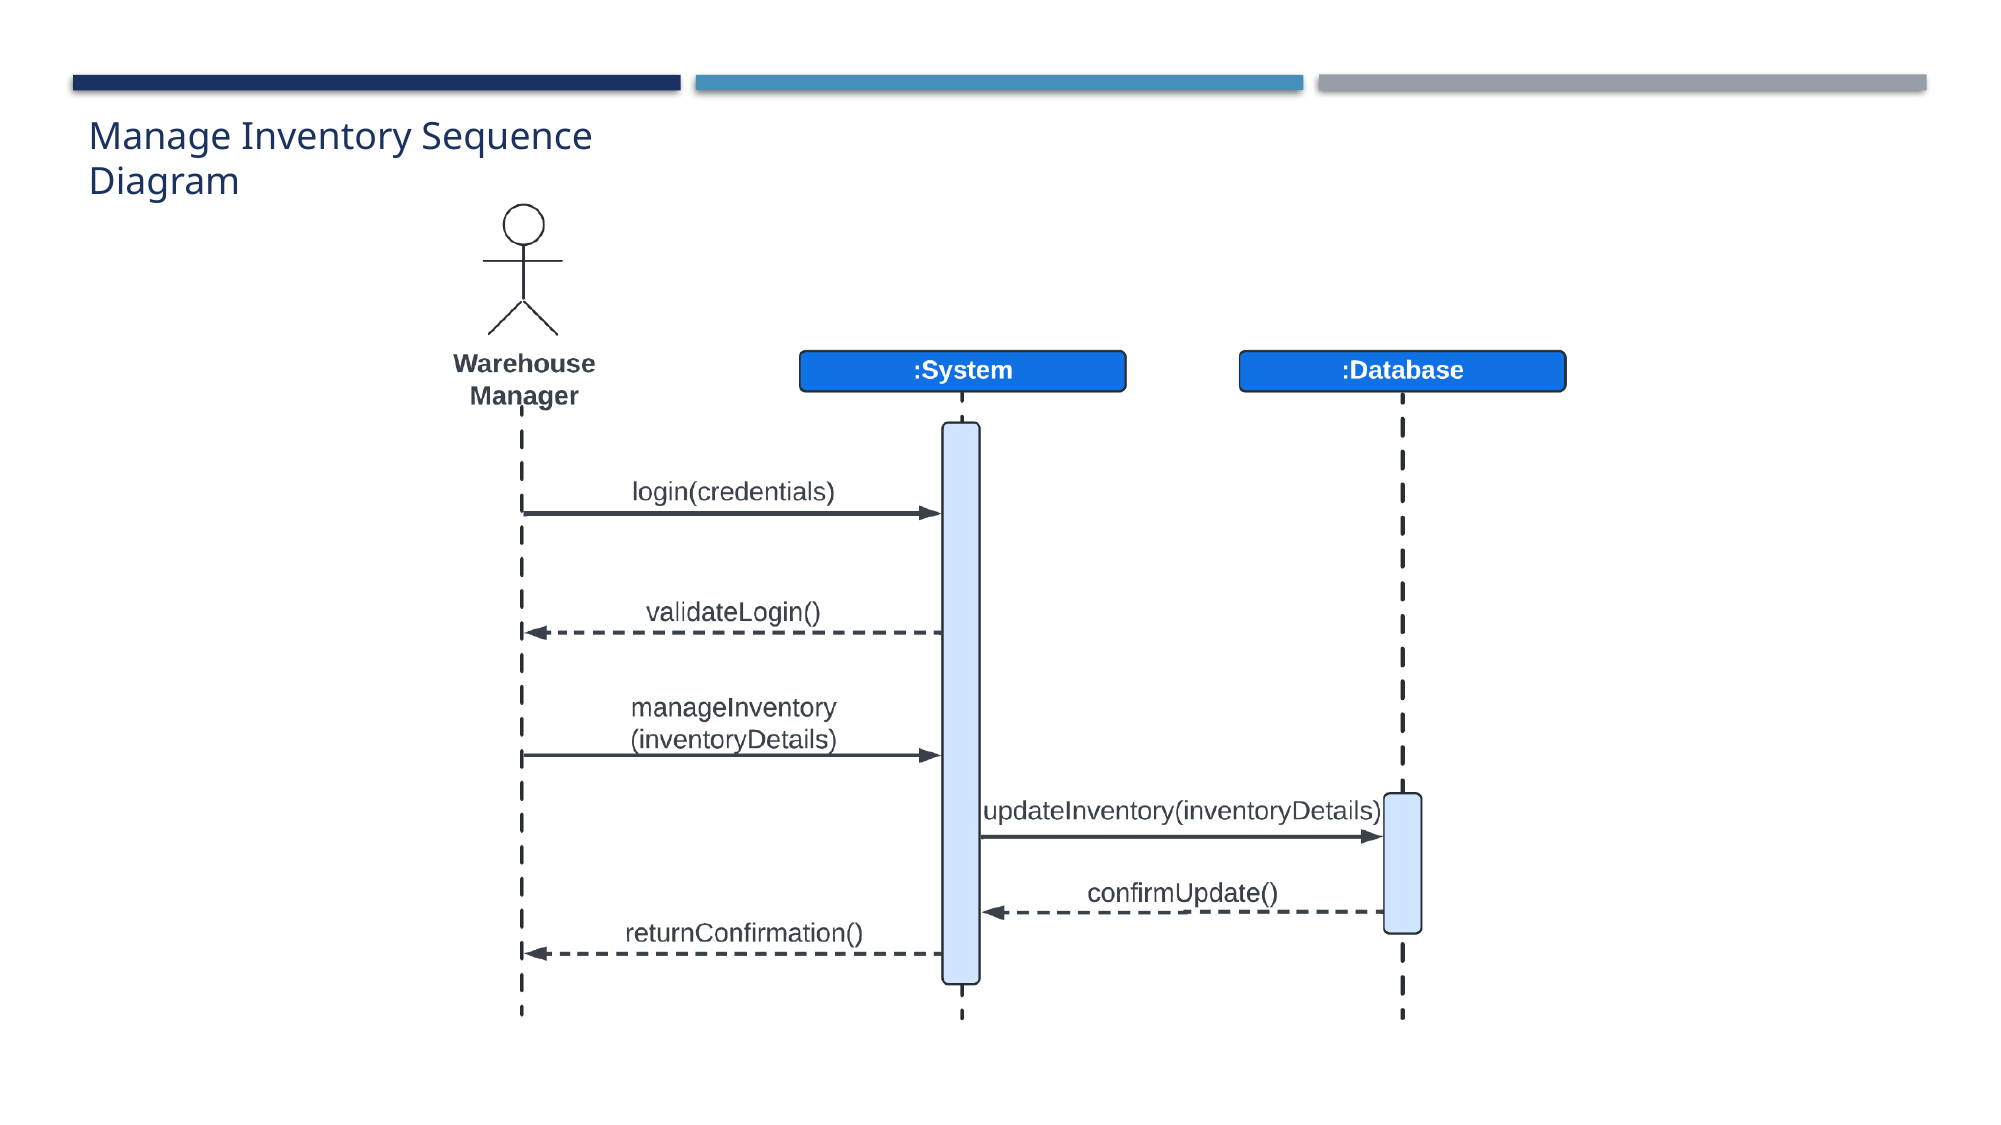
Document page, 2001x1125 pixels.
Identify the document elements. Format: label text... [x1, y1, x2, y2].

text_box Manage Inventory Sequence Diagram [73, 104, 759, 210]
picture [393, 164, 1607, 1060]
